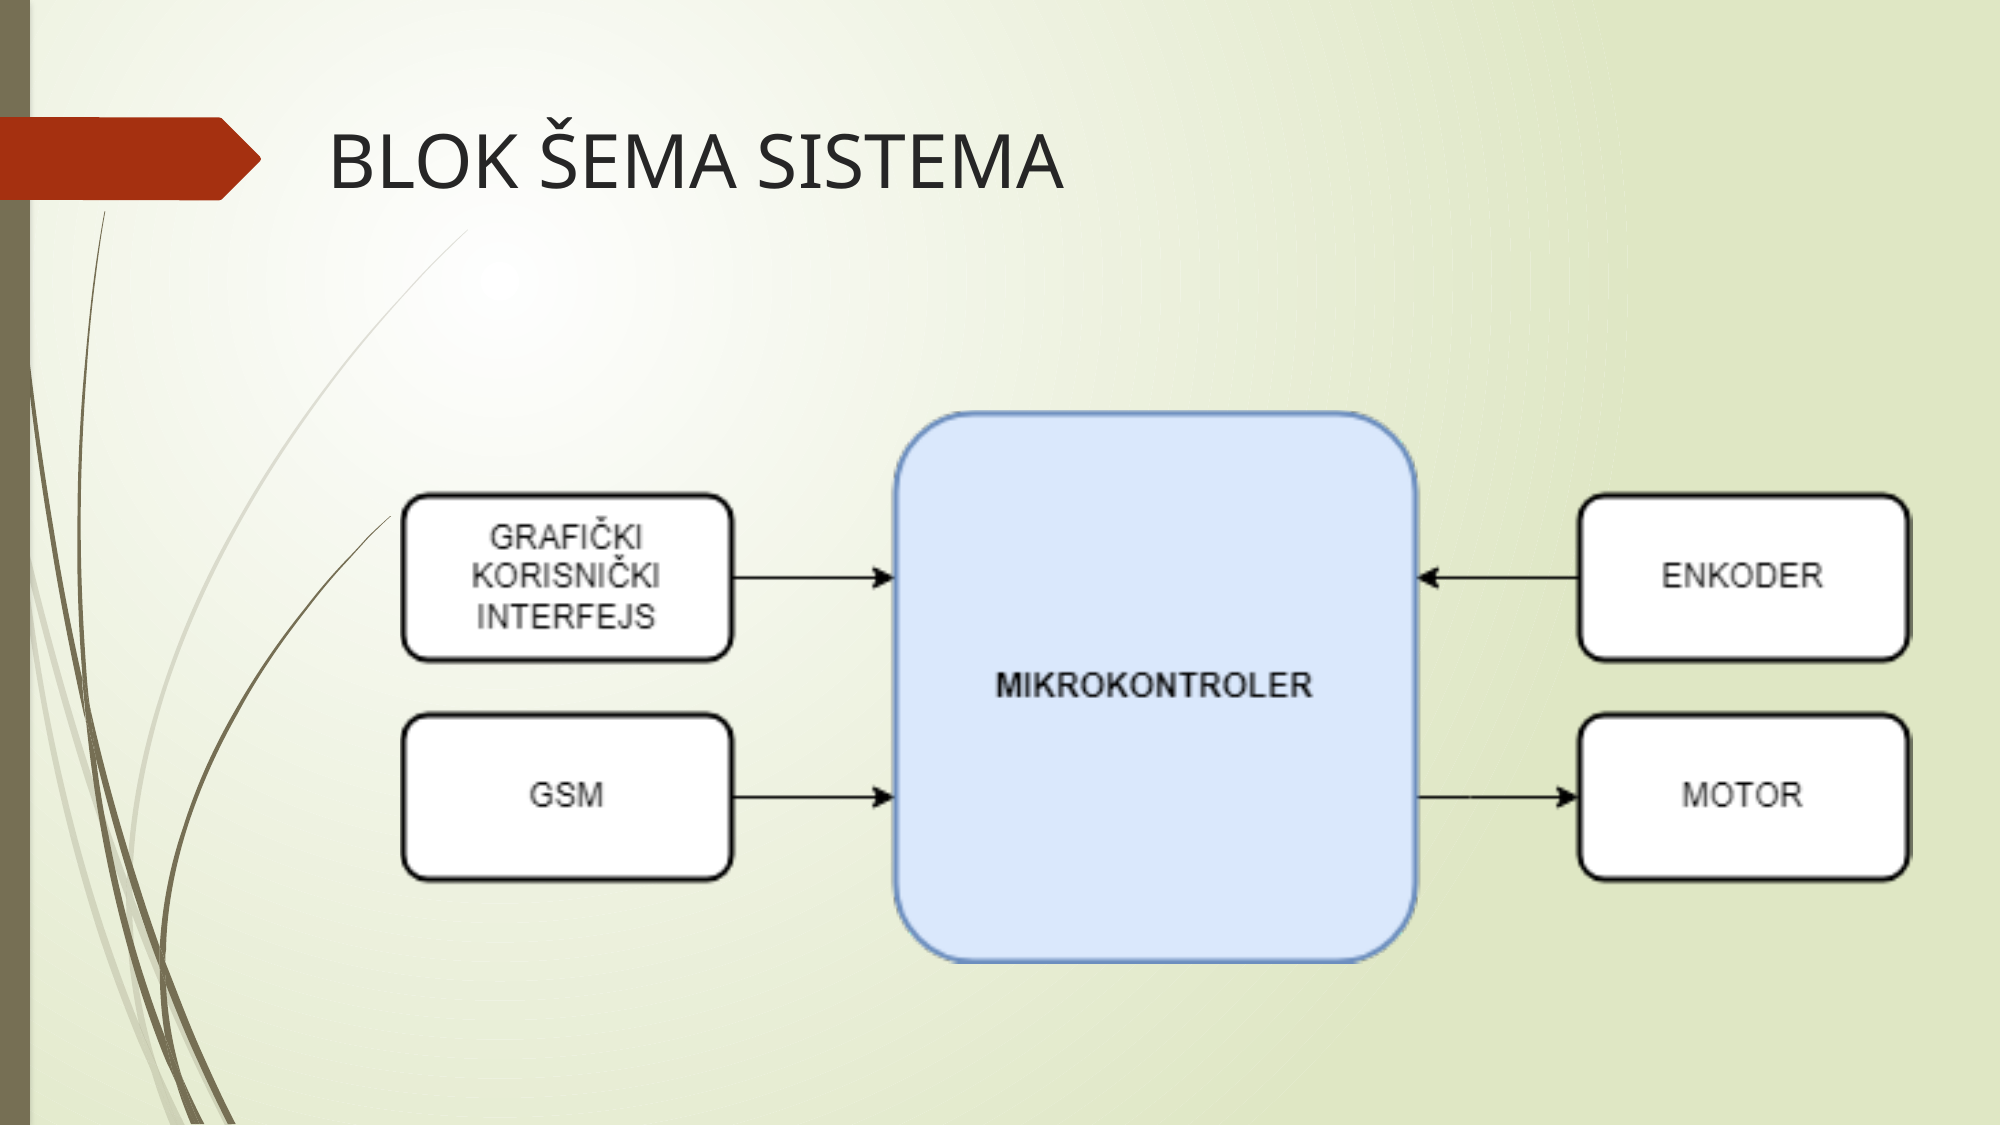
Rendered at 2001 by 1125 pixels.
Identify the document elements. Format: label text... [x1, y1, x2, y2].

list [399, 410, 1913, 964]
title BLOK ŠEMA SISTEMA [312, 105, 1888, 313]
